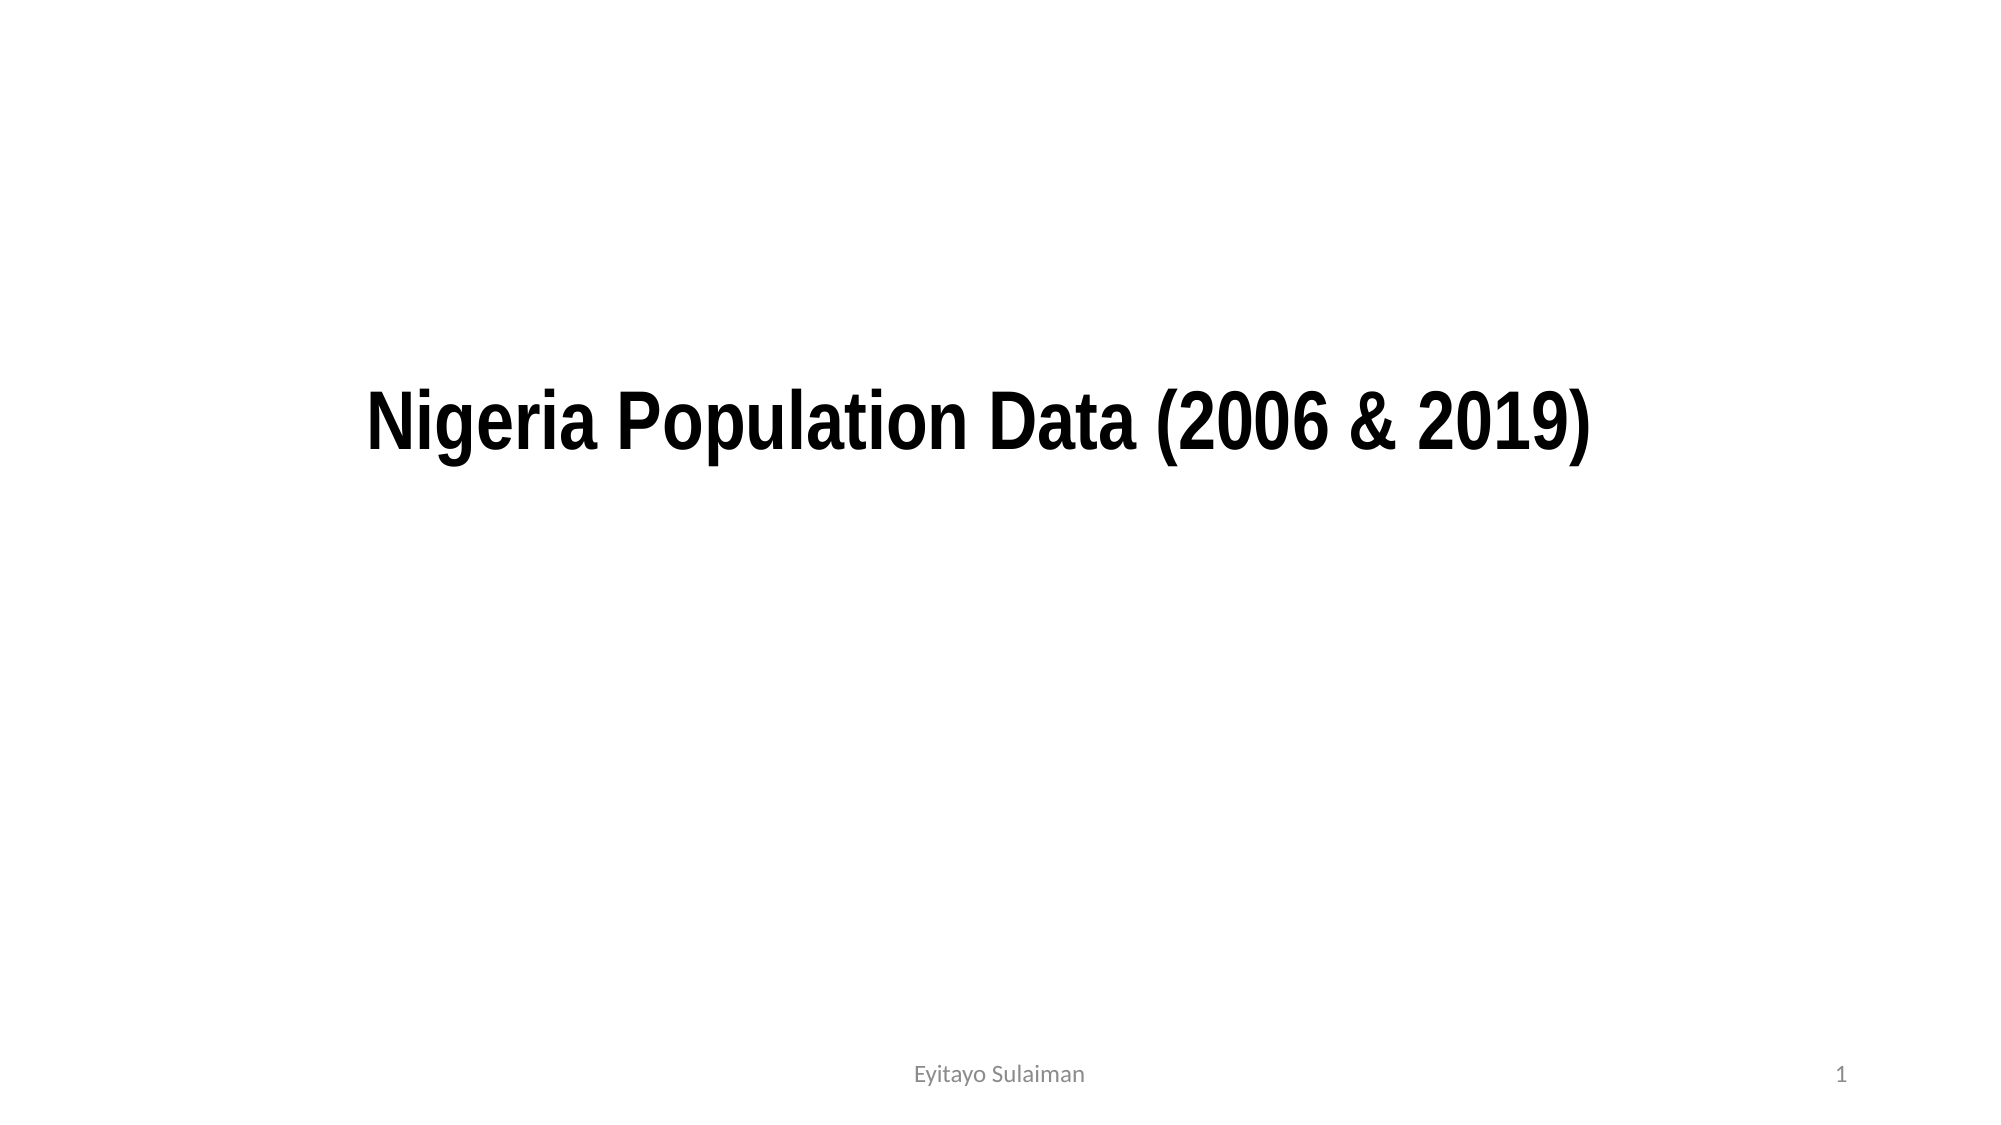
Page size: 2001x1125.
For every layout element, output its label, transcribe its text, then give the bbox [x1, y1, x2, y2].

subtitle Nigeria Population Data (2006 & 2019) [289, 369, 1671, 480]
slide_number 1 [1412, 1042, 1863, 1103]
footer Eyitayo Sulaiman [662, 1042, 1338, 1103]
